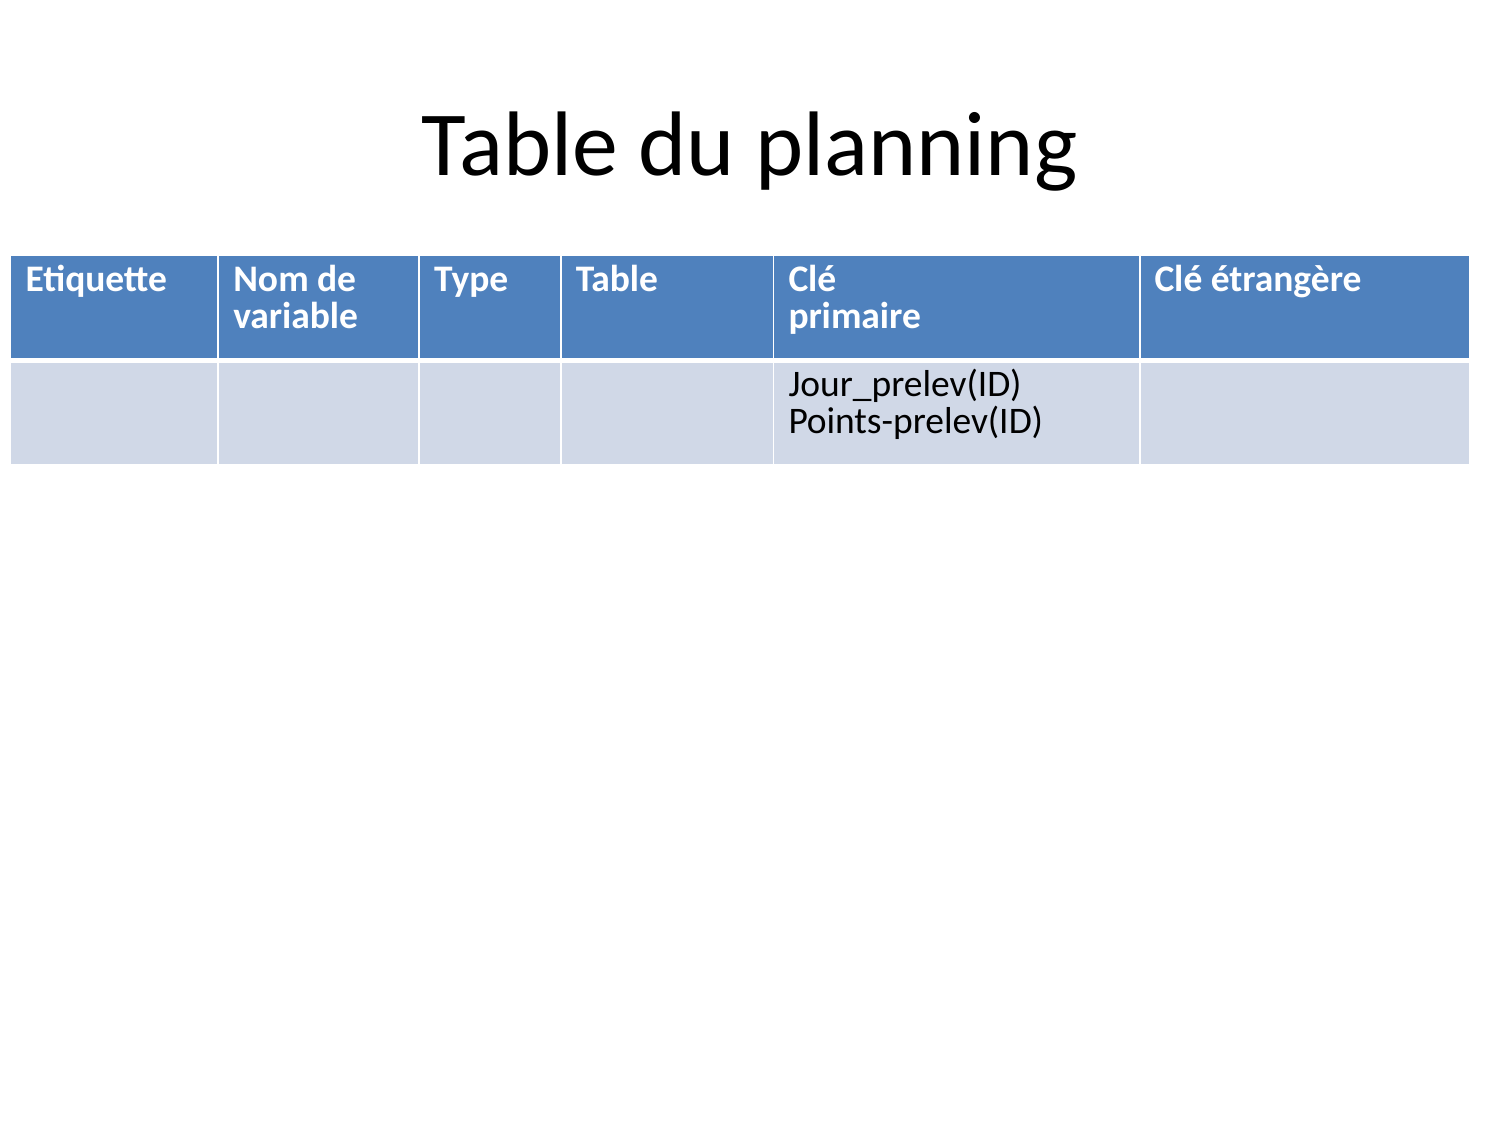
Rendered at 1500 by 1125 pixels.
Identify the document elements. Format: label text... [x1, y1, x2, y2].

table_cell [420, 363, 560, 464]
table_header Nom de variable [219, 256, 418, 358]
title Table du planning [75, 45, 1425, 233]
table_cell [11, 363, 217, 464]
table_cell [219, 363, 418, 464]
table_header Clé primaire [774, 256, 1139, 358]
table_cell [562, 363, 773, 464]
table_header Type [420, 256, 560, 358]
table_header Clé étrangère [1141, 256, 1469, 358]
table_cell [1141, 363, 1469, 464]
table_header Etiquette [11, 256, 217, 358]
table_cell Jour_prelev(ID) Points-prelev(ID) [774, 363, 1139, 464]
table_header Table [562, 256, 773, 358]
